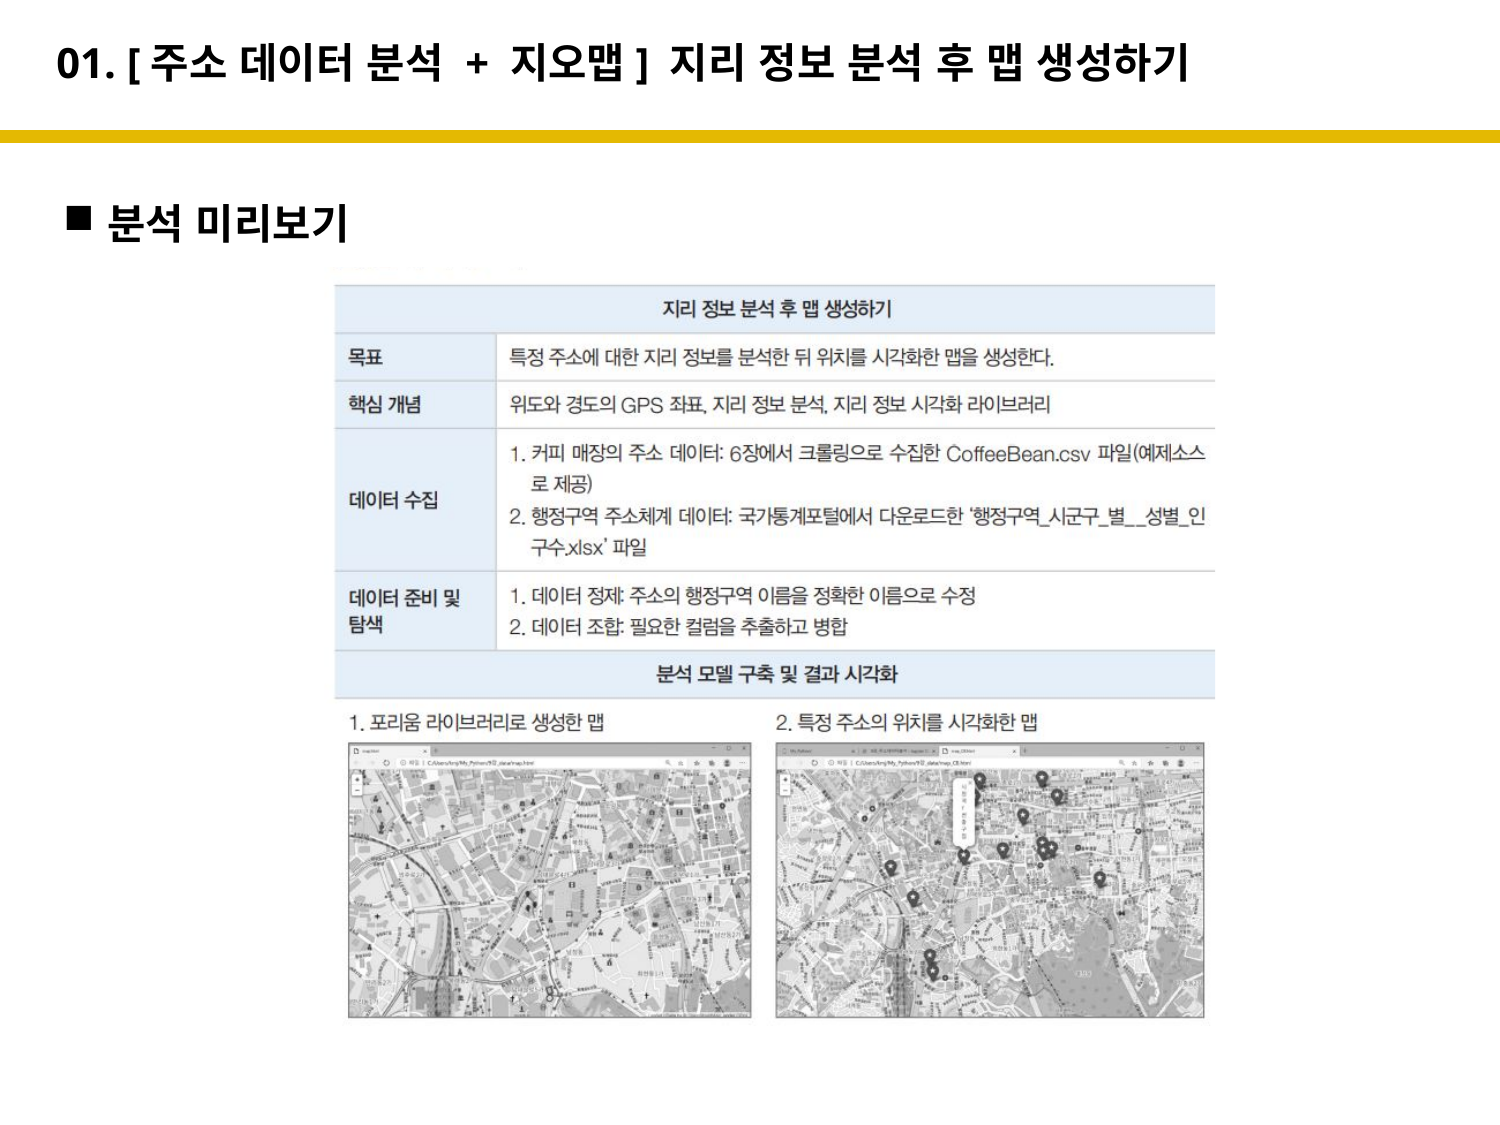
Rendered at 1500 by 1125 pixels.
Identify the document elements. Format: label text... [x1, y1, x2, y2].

picture [324, 266, 1216, 1035]
list 분석 미리보기 [48, 165, 1467, 1064]
title 01. [주소 데이터 분석 + 지오맵] 지리 정보 분석 후 맵 생성하기 [41, 17, 1341, 107]
